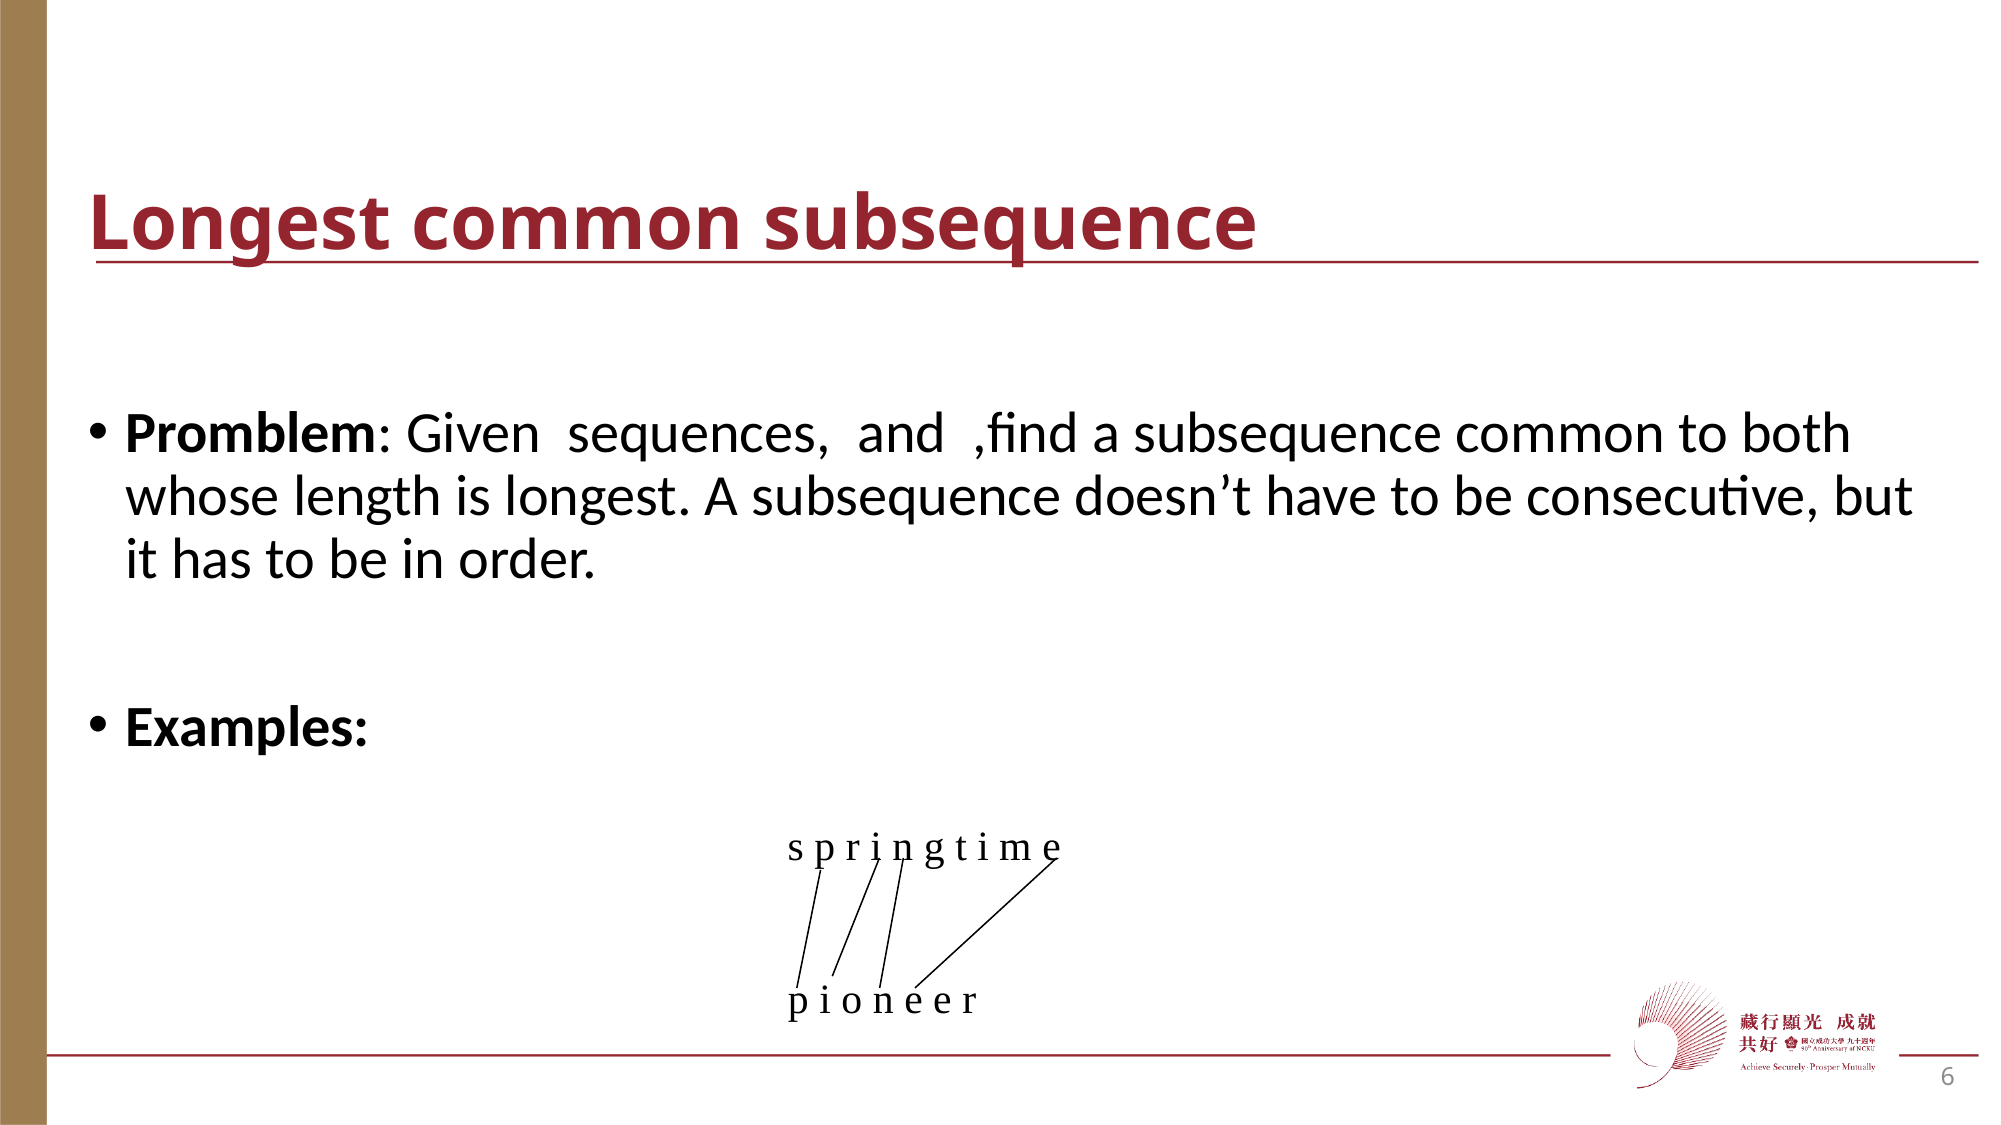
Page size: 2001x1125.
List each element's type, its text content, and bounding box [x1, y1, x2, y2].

slide_number 6 [1880, 1047, 1970, 1108]
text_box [773, 810, 1075, 1030]
title Longest common subsequence [72, 131, 1482, 274]
picture [0, 0, 2000, 1125]
